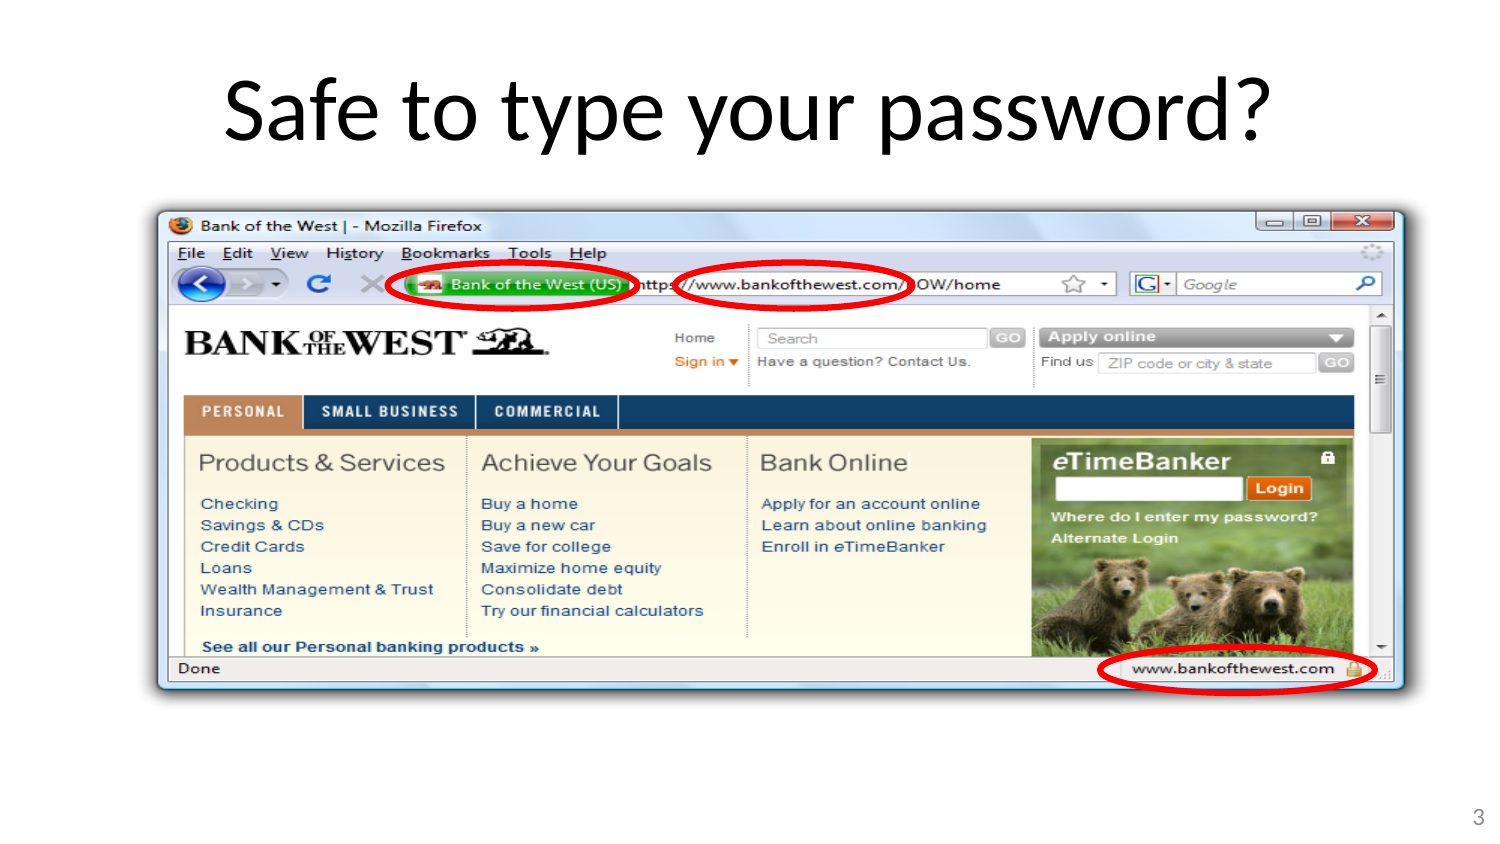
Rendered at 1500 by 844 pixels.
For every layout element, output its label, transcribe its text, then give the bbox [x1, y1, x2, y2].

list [124, 187, 1438, 716]
title Safe to type your password? [75, 33, 1425, 175]
slide_number 3 [1187, 787, 1500, 844]
